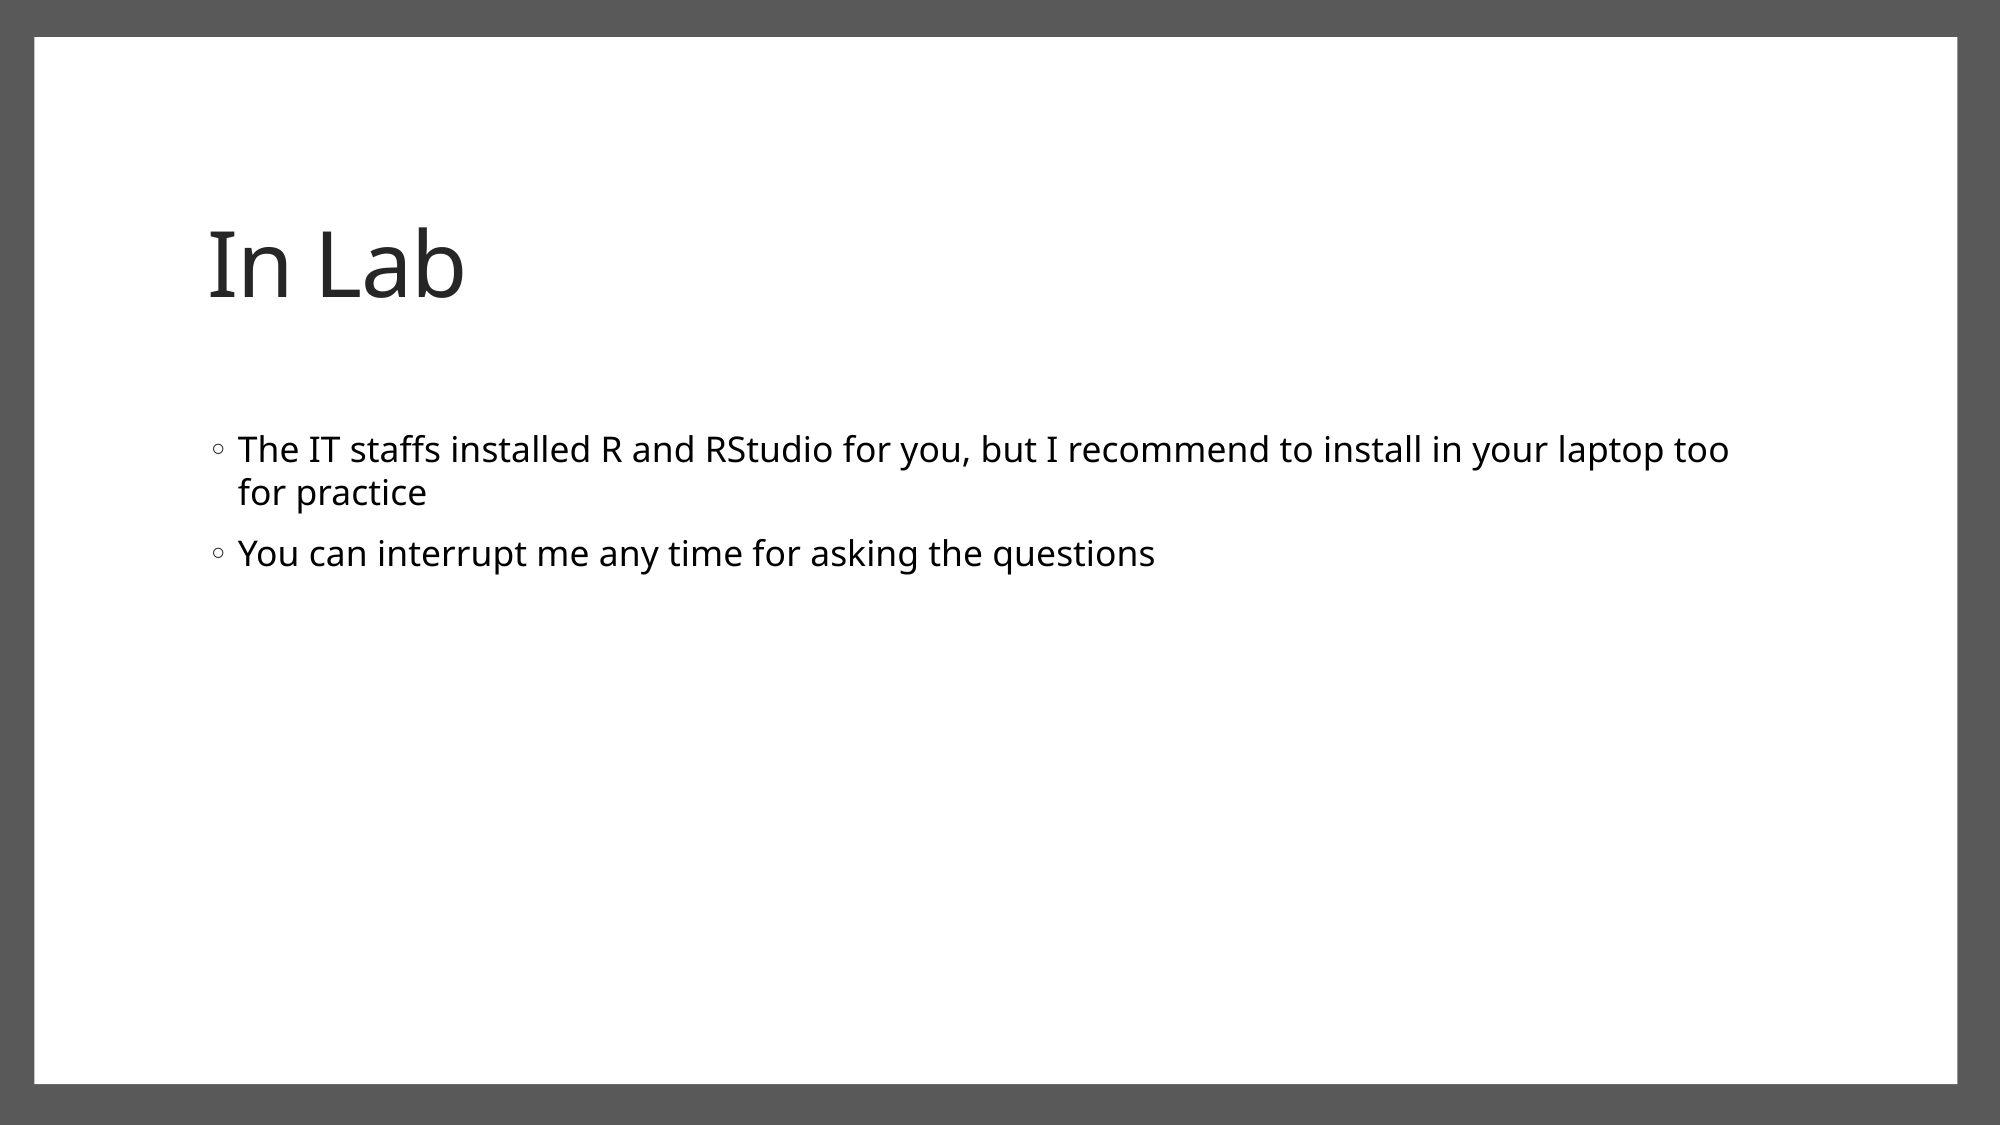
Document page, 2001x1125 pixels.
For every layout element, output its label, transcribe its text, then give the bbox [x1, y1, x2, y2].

text_box [0, 0, 2000, 1125]
title In Lab [192, 142, 1800, 394]
text_box [34, 37, 1958, 1085]
list The IT staffs installed R and RStudio for you, but I recommend to install in your laptop too for practice You can interrupt me any time for asking the questions [192, 419, 1800, 979]
